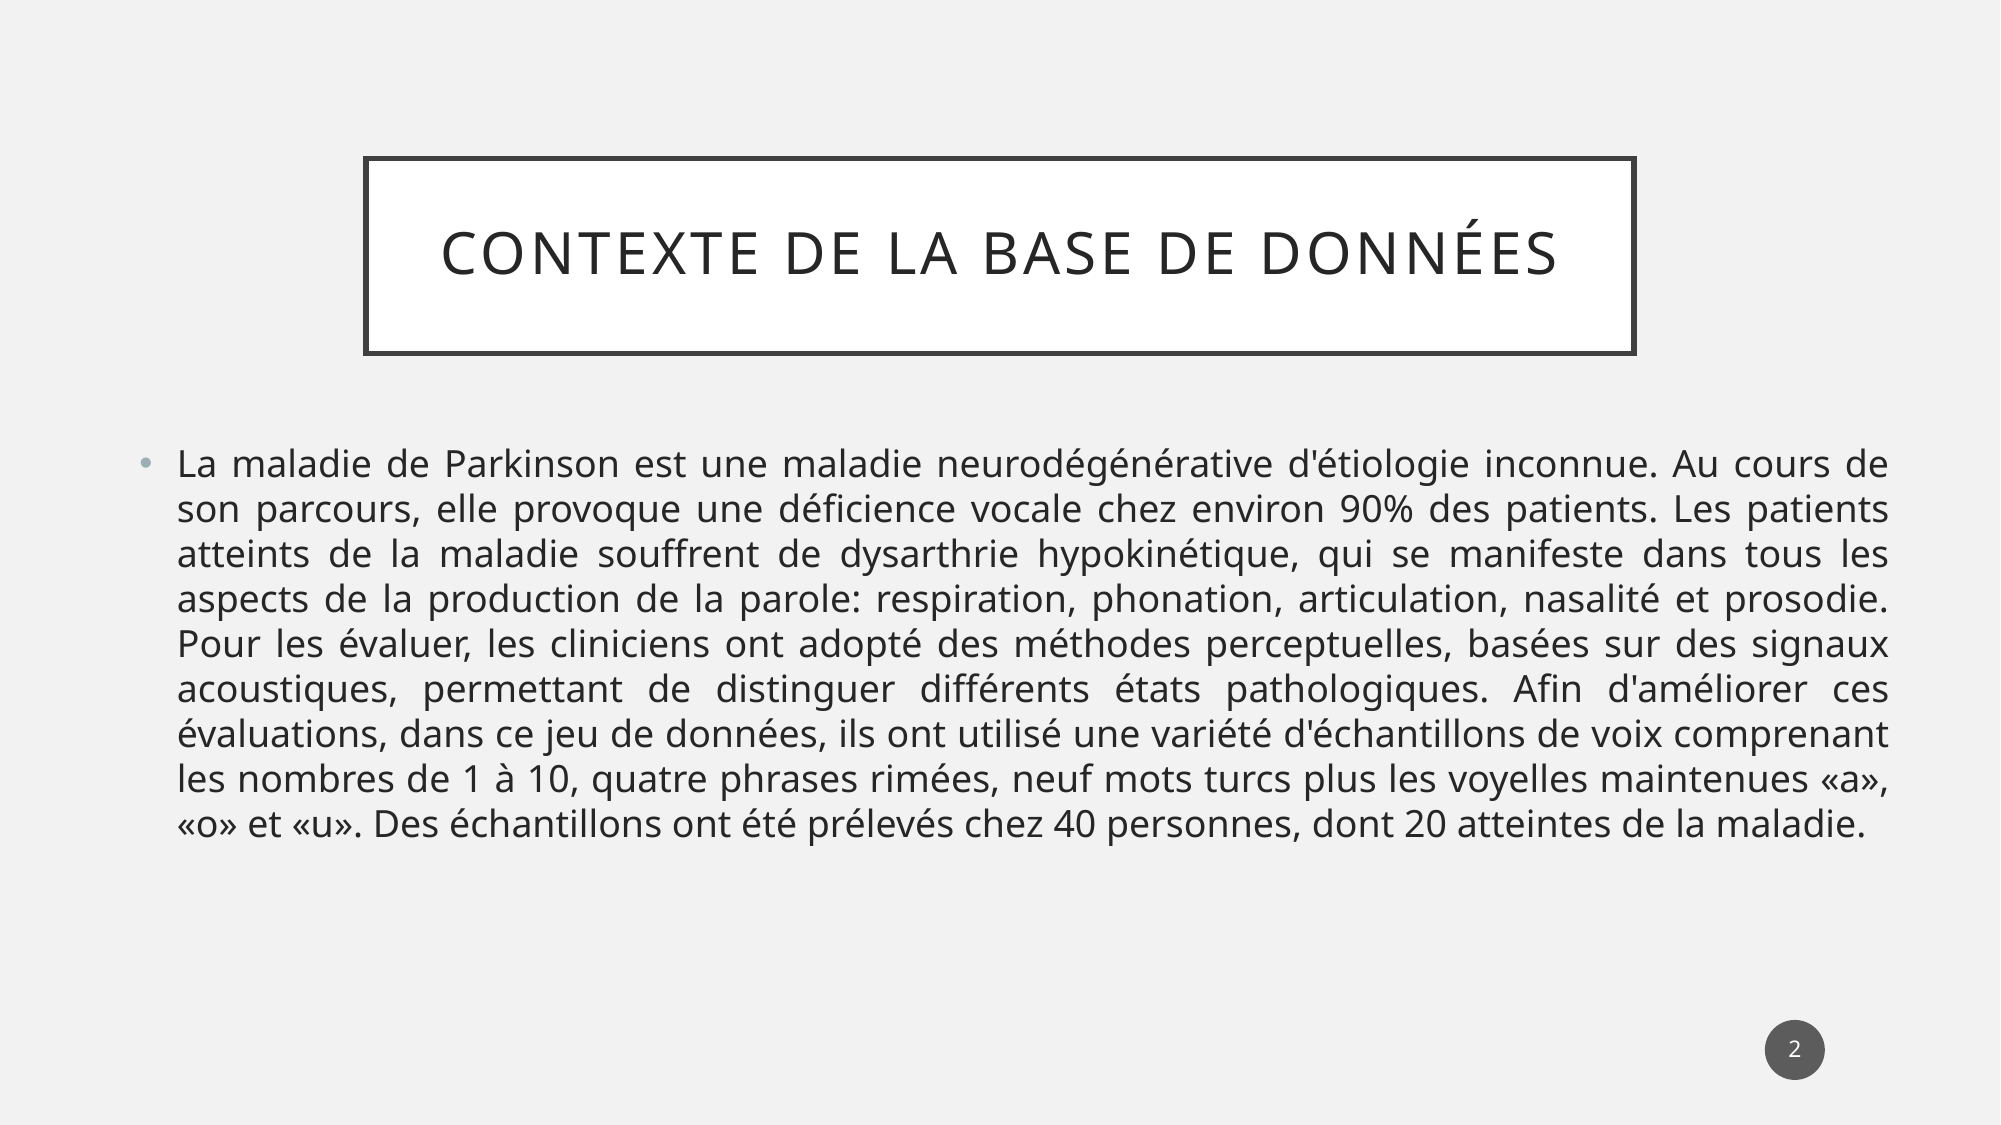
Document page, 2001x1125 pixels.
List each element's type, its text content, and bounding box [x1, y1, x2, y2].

list La maladie de Parkinson est une maladie neurodégénérative d'étiologie inconnue. Au cours de son parcours, elle provoque une déficience vocale chez environ 90% des patients. Les patients atteints de la maladie souffrent de dysarthrie hypokinétique, qui se manifeste dans tous les aspects de la production de la parole: respiration, phonation, articulation, nasalité et prosodie. Pour les évaluer, les cliniciens ont adopté des méthodes perceptuelles, basées sur des signaux acoustiques, permettant de distinguer différents états pathologiques. Afin d'améliorer ces évaluations, dans ce jeu de données, ils ont utilisé une variété d'échantillons de voix comprenant les nombres de 1 à 10, quatre phrases rimées, neuf mots turcs plus les voyelles maintenues «a», «o» et «u». Des échantillons ont été prélevés chez 40 personnes, dont 20 atteintes de la maladie. [124, 432, 1907, 942]
slide_number 2 [1764, 1019, 1825, 1080]
title Contexte de la base de données [363, 156, 1637, 356]
